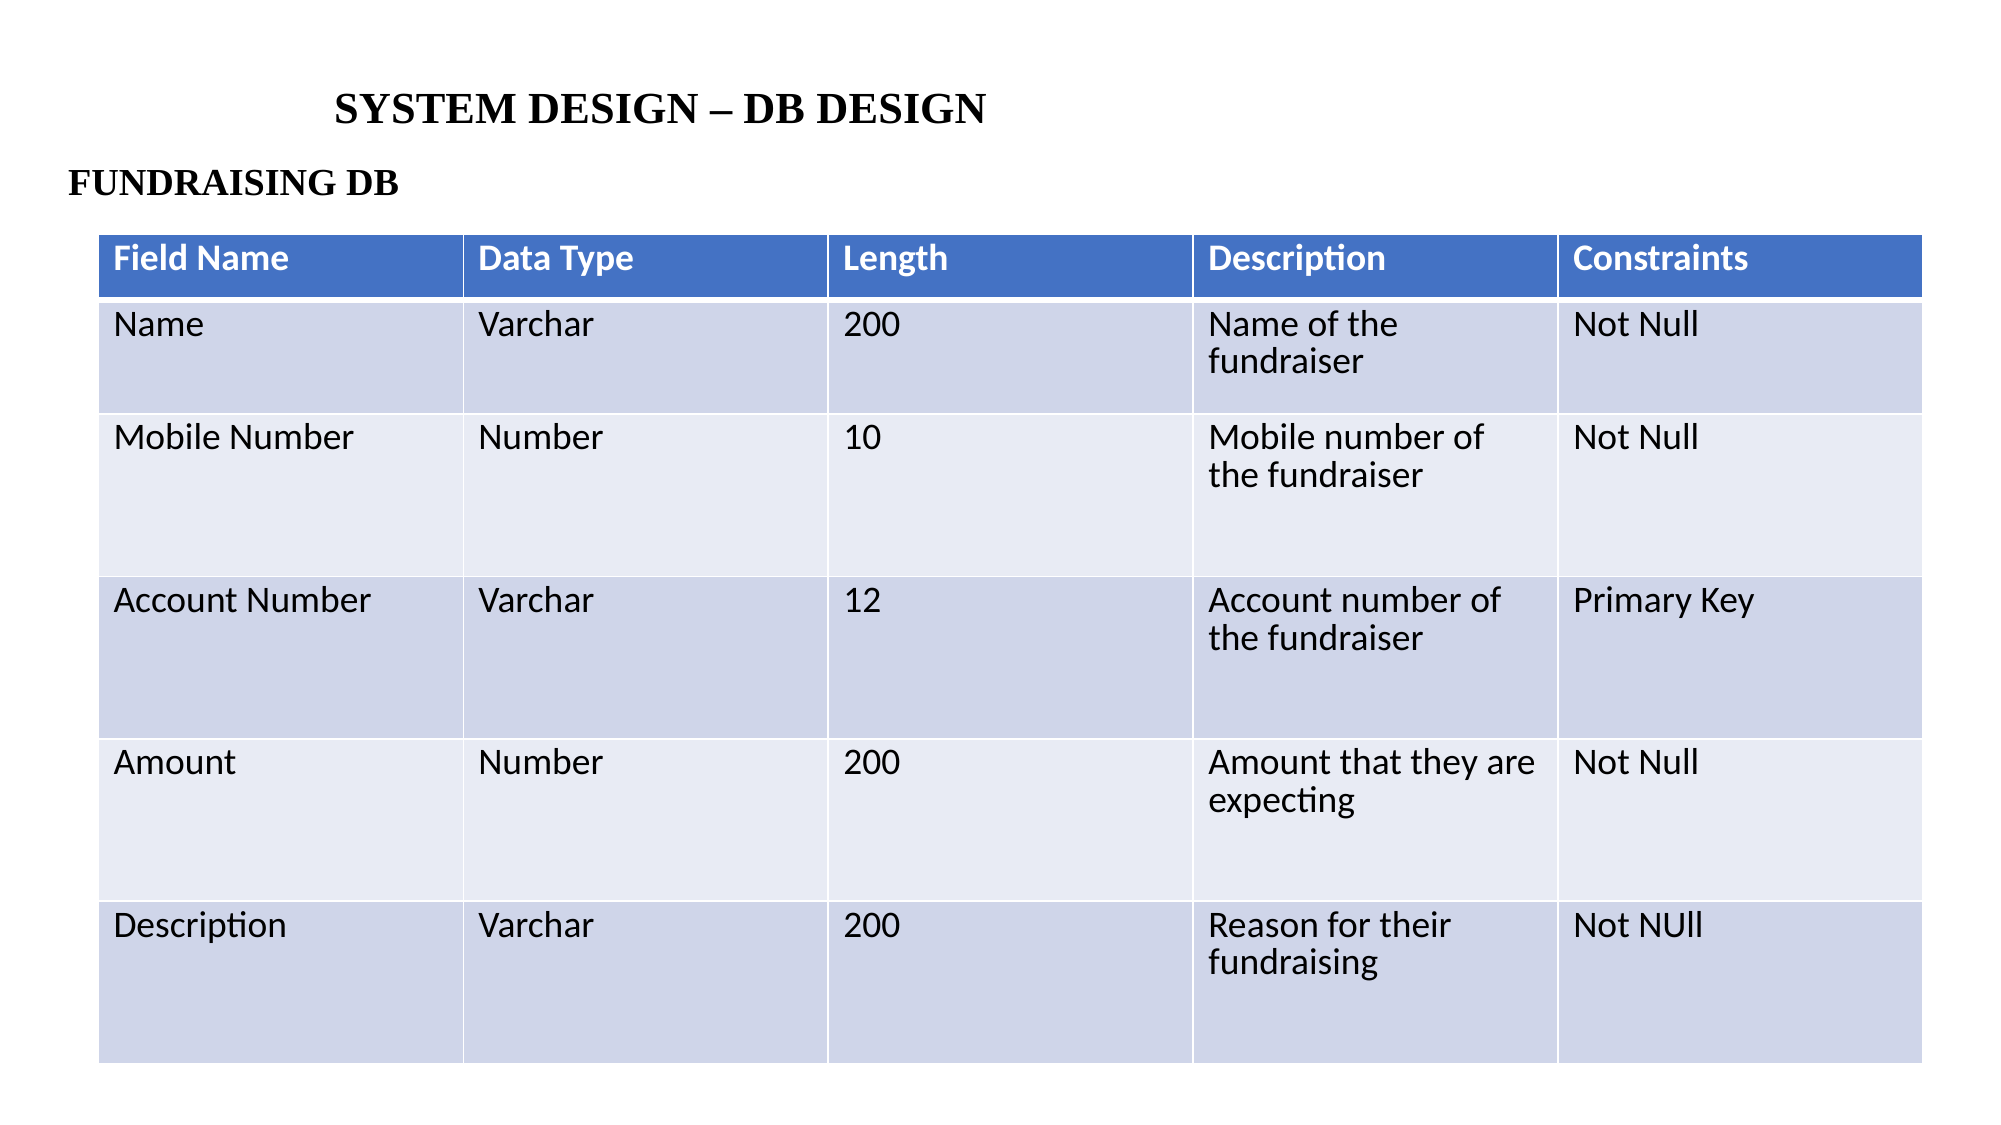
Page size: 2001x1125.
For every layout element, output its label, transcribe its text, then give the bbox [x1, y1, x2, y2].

table_header Description [1194, 235, 1557, 297]
table_cell Varchar [464, 902, 827, 1063]
table_cell 200 [829, 740, 1192, 900]
title SYSTEM DESIGN – DB DESIGN FUNDRAISING DB [53, 26, 1961, 211]
table_cell Number [464, 415, 827, 576]
table_cell Primary Key [1559, 577, 1922, 738]
table_cell Name [99, 303, 463, 413]
table_header Data Type [464, 235, 827, 297]
table_cell 10 [829, 415, 1192, 576]
table_cell Description [99, 902, 463, 1063]
table_cell Not NUll [1559, 902, 1922, 1063]
table_cell Account number of the fundraiser [1194, 577, 1557, 738]
table_cell 200 [829, 303, 1192, 413]
table_cell Mobile Number [99, 415, 463, 576]
table_cell Varchar [464, 303, 827, 413]
table_header Length [829, 235, 1192, 297]
table_cell Not Null [1559, 415, 1922, 576]
table_cell 200 [829, 902, 1192, 1063]
table_cell Mobile number of the fundraiser [1194, 415, 1557, 576]
table_cell Reason for their fundraising [1194, 902, 1557, 1063]
table_cell Account Number [99, 577, 463, 738]
table_cell Amount that they are expecting [1194, 740, 1557, 900]
table_cell Name of the fundraiser [1194, 303, 1557, 413]
table_header Field Name [99, 235, 463, 297]
table_cell Not Null [1559, 740, 1922, 900]
table_cell Not Null [1559, 303, 1922, 413]
table_cell Varchar [464, 577, 827, 738]
table_cell Number [464, 740, 827, 900]
table_cell 12 [829, 577, 1192, 738]
table_cell Amount [99, 740, 463, 900]
table_header Constraints [1559, 235, 1922, 297]
